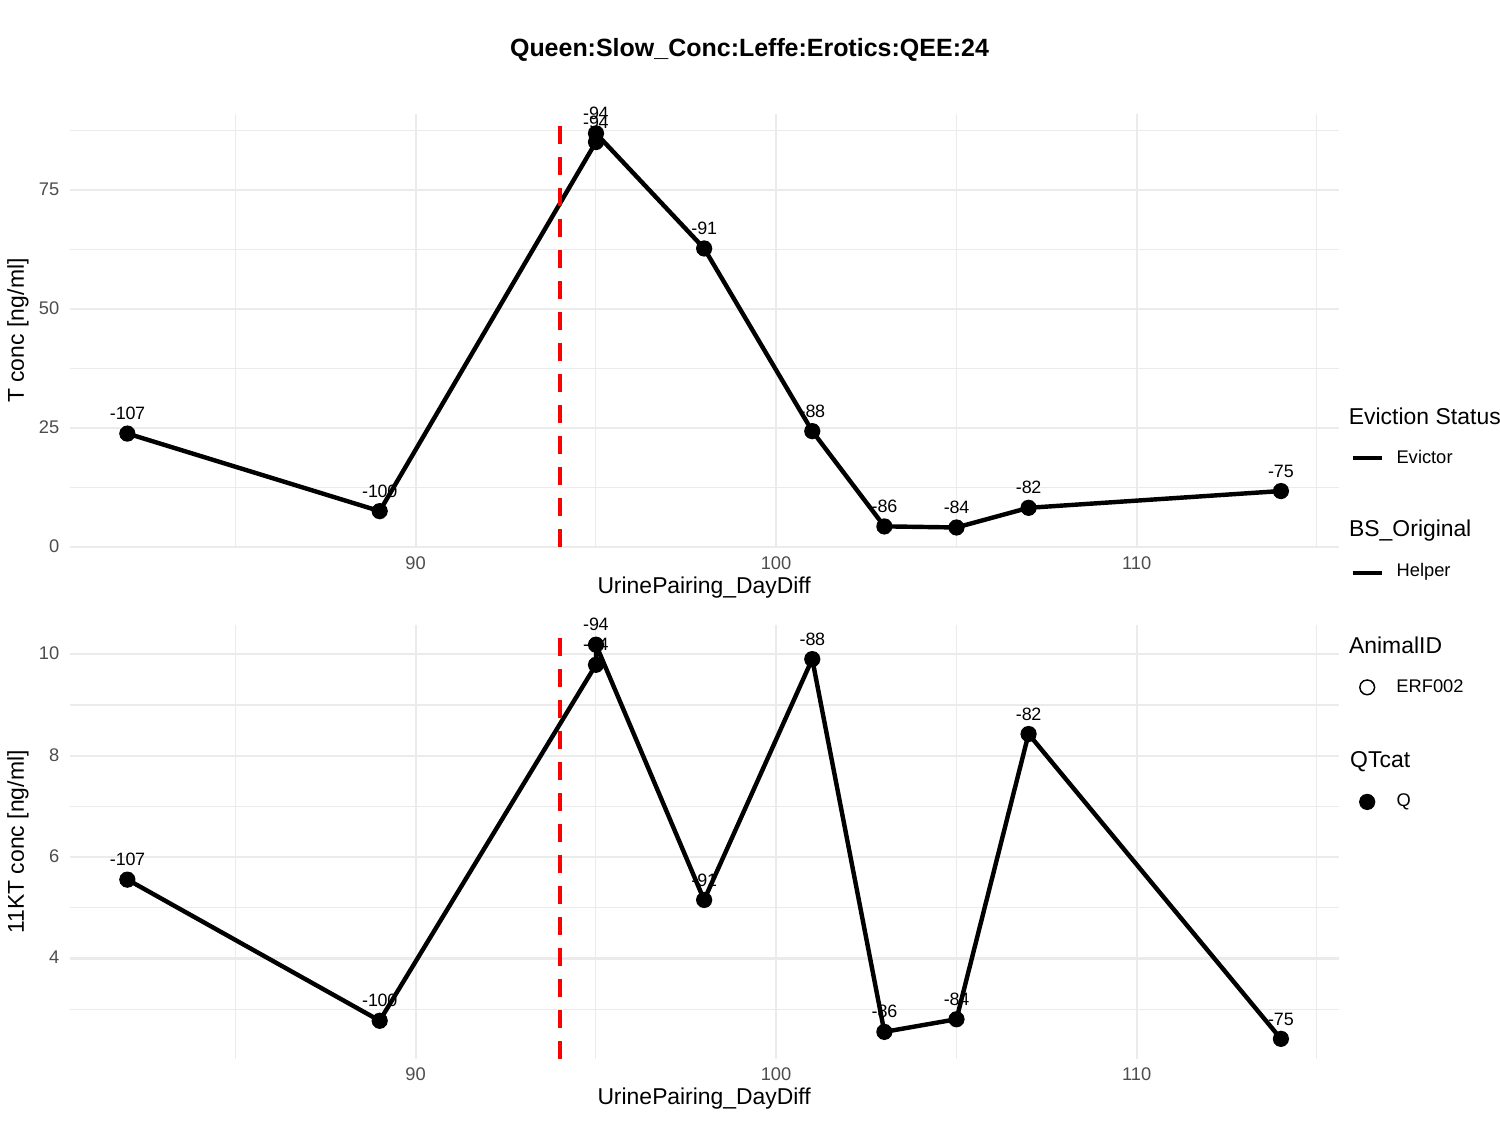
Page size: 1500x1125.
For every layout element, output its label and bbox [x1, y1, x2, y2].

text_box [0, 0, 1500, 1125]
